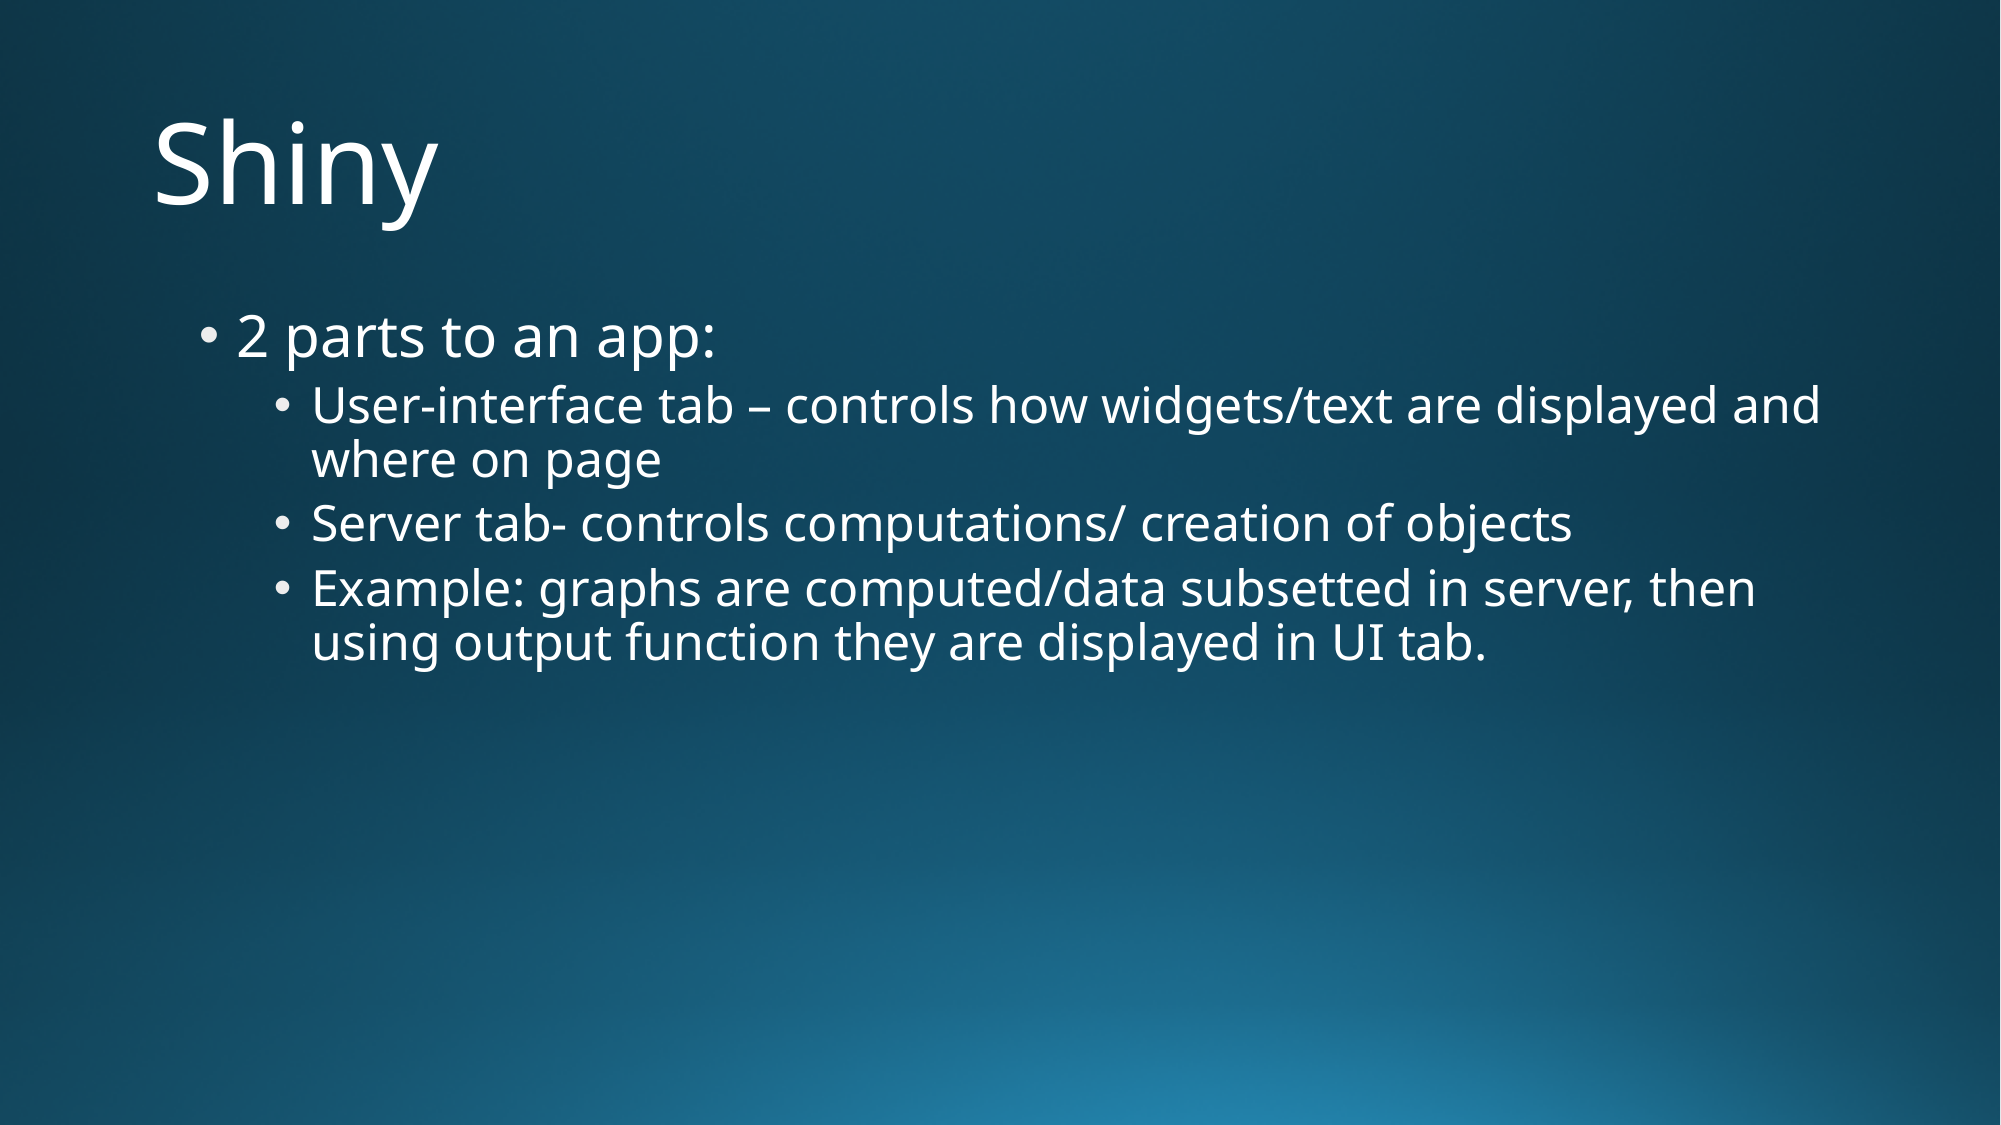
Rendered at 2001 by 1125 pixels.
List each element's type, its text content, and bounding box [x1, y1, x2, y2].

list 2 parts to an app: User-interface tab – controls how widgets/text are displayed and where on page Server tab- controls computations/ creation of objects Example: graphs are computed/data subsetted in server, then using output function they are displayed in UI tab. [183, 299, 1863, 1014]
title Shiny [137, 59, 1863, 278]
picture [0, 0, 2001, 1125]
